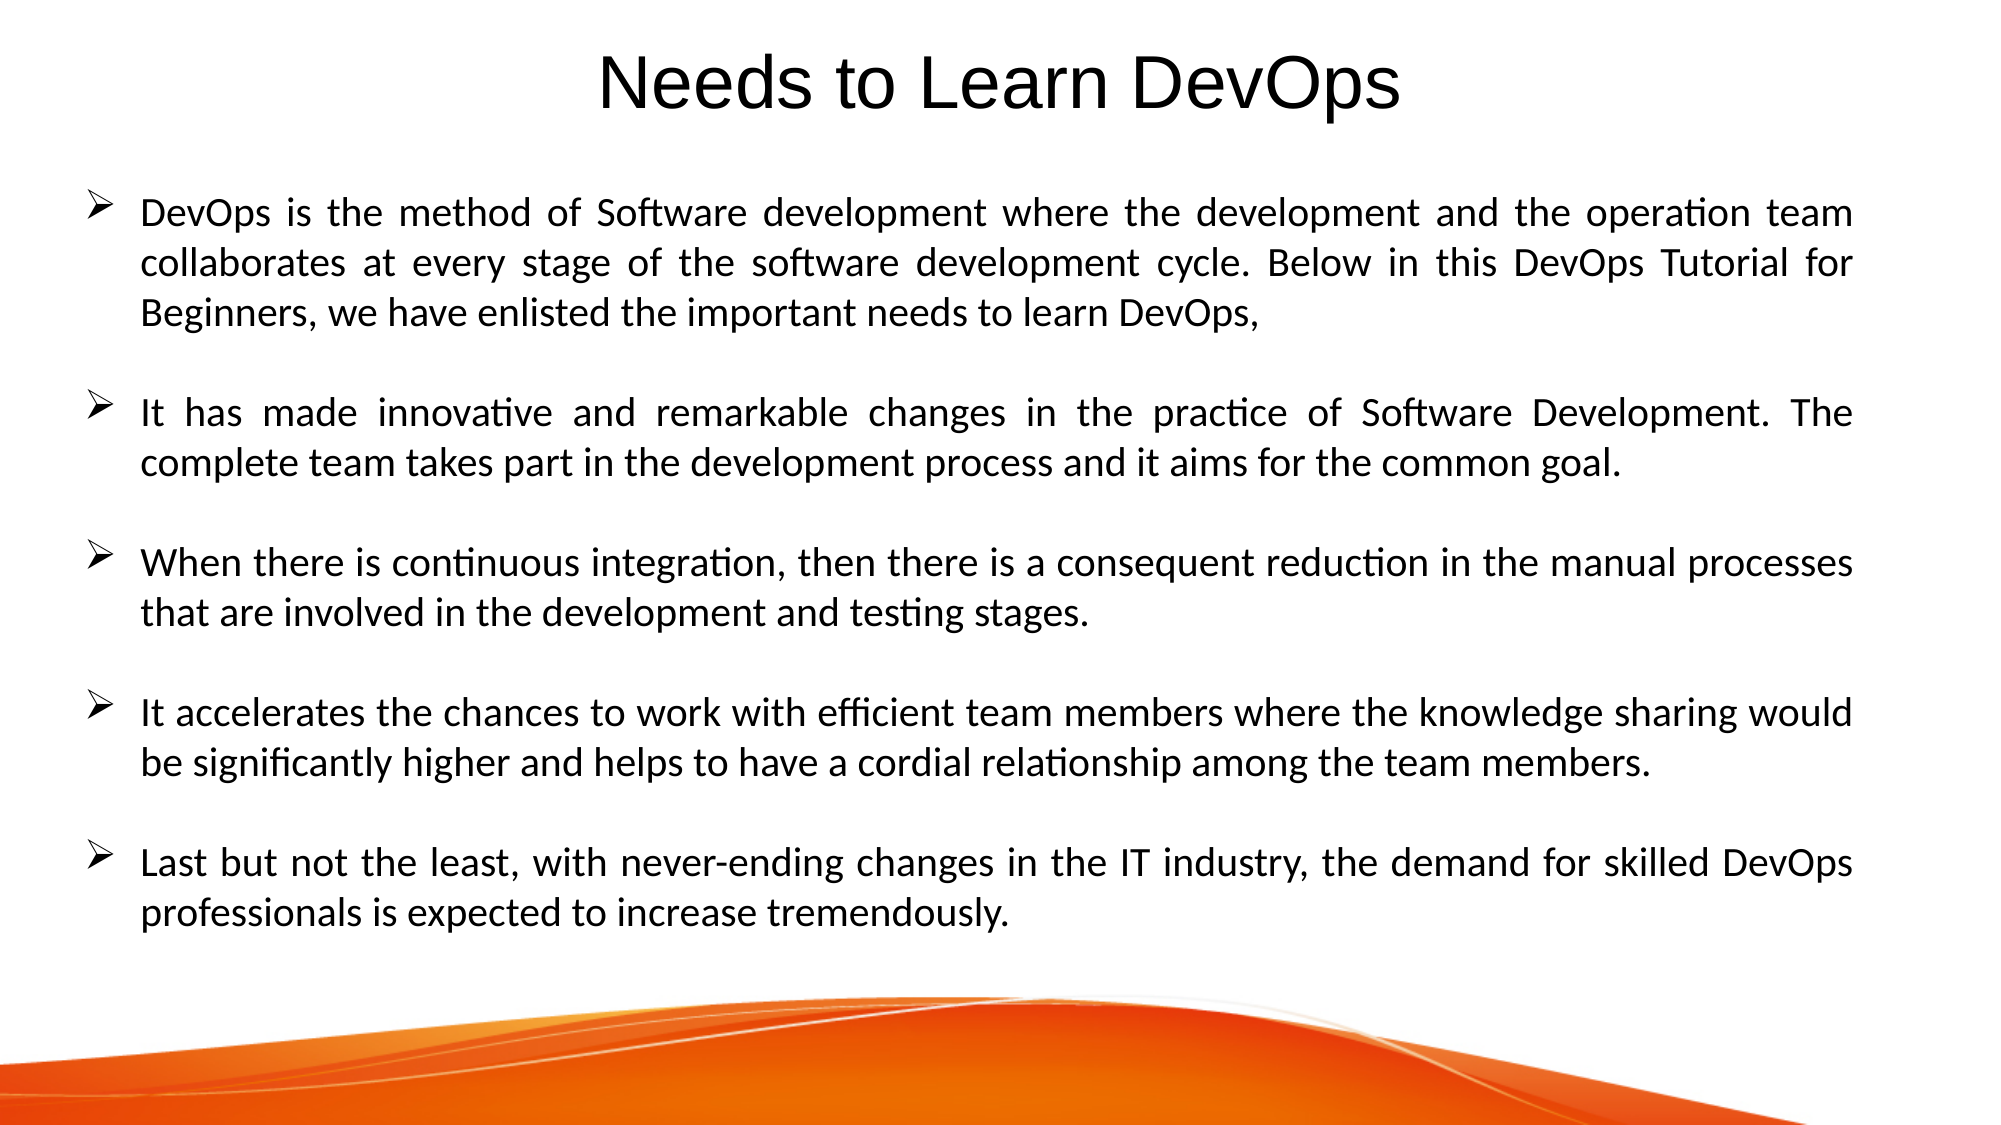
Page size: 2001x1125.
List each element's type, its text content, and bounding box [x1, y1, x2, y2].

picture [0, 0, 2000, 1125]
title Needs to Learn DevOps [99, 30, 1901, 127]
text_box DevOps is the method of Software development where the development and the operation team collaborates at every stage of the software development cycle. Below in this DevOps Tutorial for Beginners, we have enlisted the important needs to learn DevOps, It has made innovative and remarkable changes in the practice of Software Development. The complete team takes part in the development process and it aims for the common goal. When there is continuous integration, then there is a consequent reduction in the manual processes that are involved in the development and testing stages. It accelerates the chances to work with efficient team members where the knowledge sharing would be significantly higher and helps to have a cordial relationship among the team members. Last but not the least, with never-ending changes in the IT industry, the demand for skilled DevOps professionals is expected to increase tremendously. [69, 126, 1870, 924]
